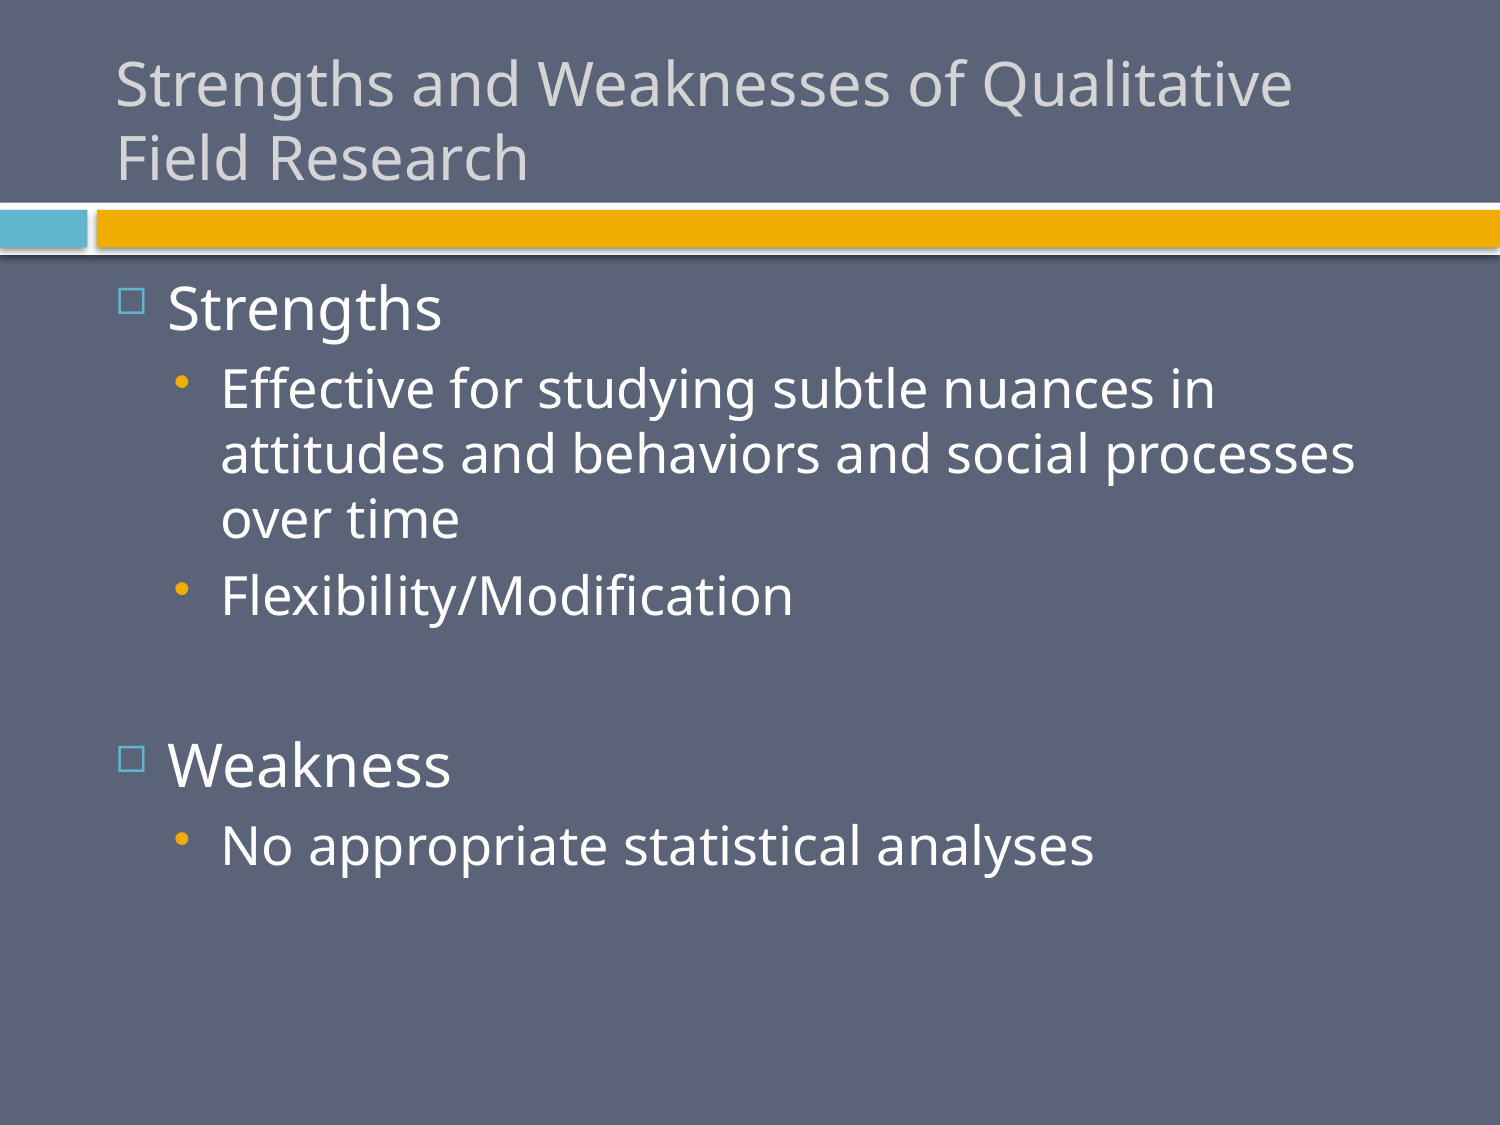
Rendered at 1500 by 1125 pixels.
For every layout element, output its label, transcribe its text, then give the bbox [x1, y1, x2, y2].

title Strengths and Weaknesses of Qualitative Field Research [100, 37, 1439, 201]
list Strengths Effective for studying subtle nuances in attitudes and behaviors and social processes over time Flexibility/Modification Weakness No appropriate statistical analyses [100, 262, 1439, 1001]
